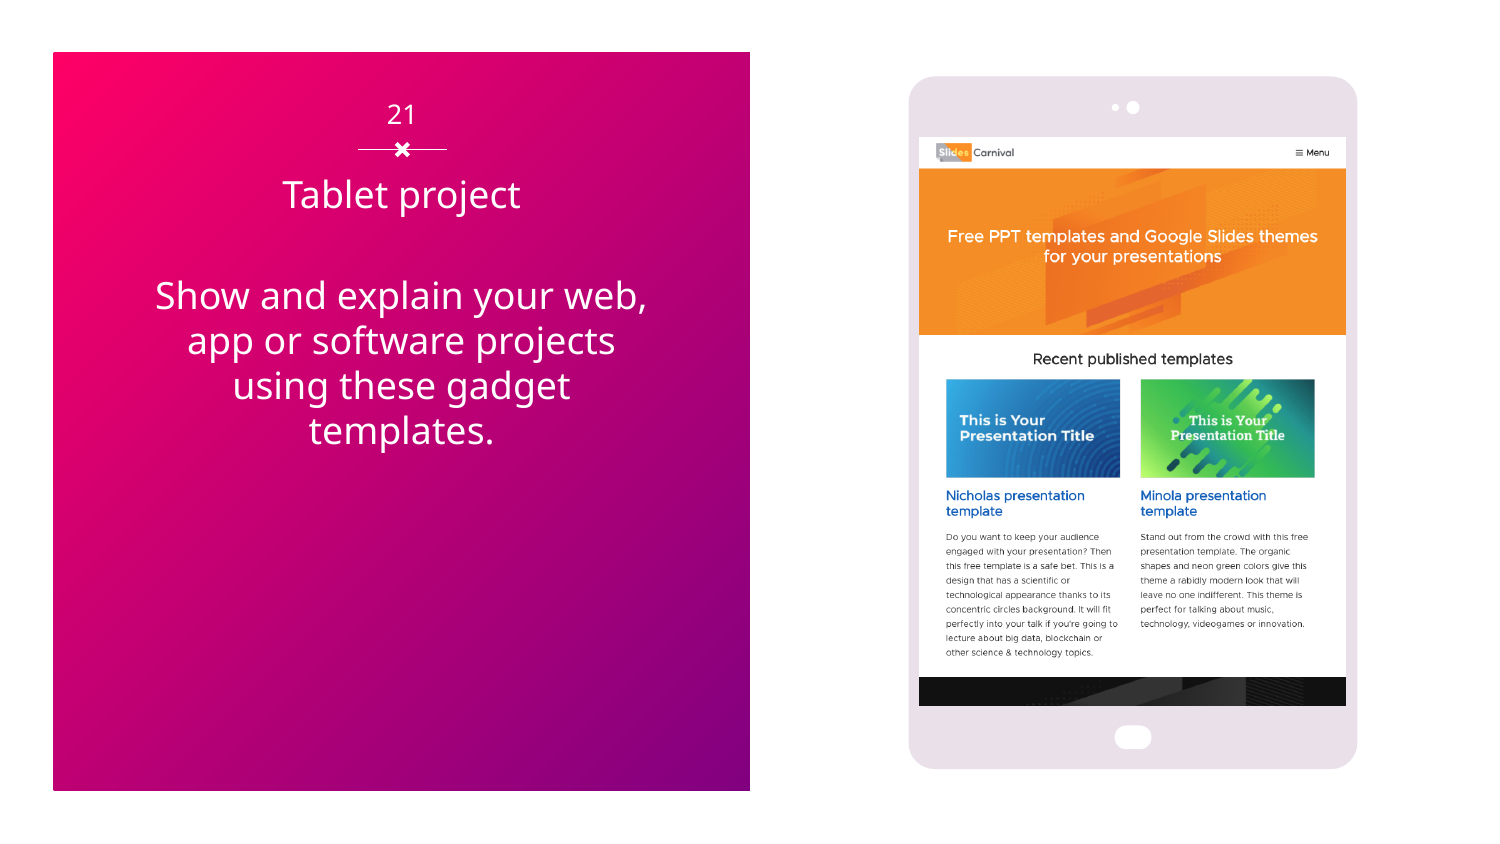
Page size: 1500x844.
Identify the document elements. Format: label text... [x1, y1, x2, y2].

list Show and explain your web, app or software projects using these gadget templates. [132, 257, 671, 720]
title Tablet project [53, 161, 750, 226]
picture [919, 137, 1346, 707]
slide_number ‹#› [357, 83, 448, 149]
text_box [908, 76, 1358, 770]
